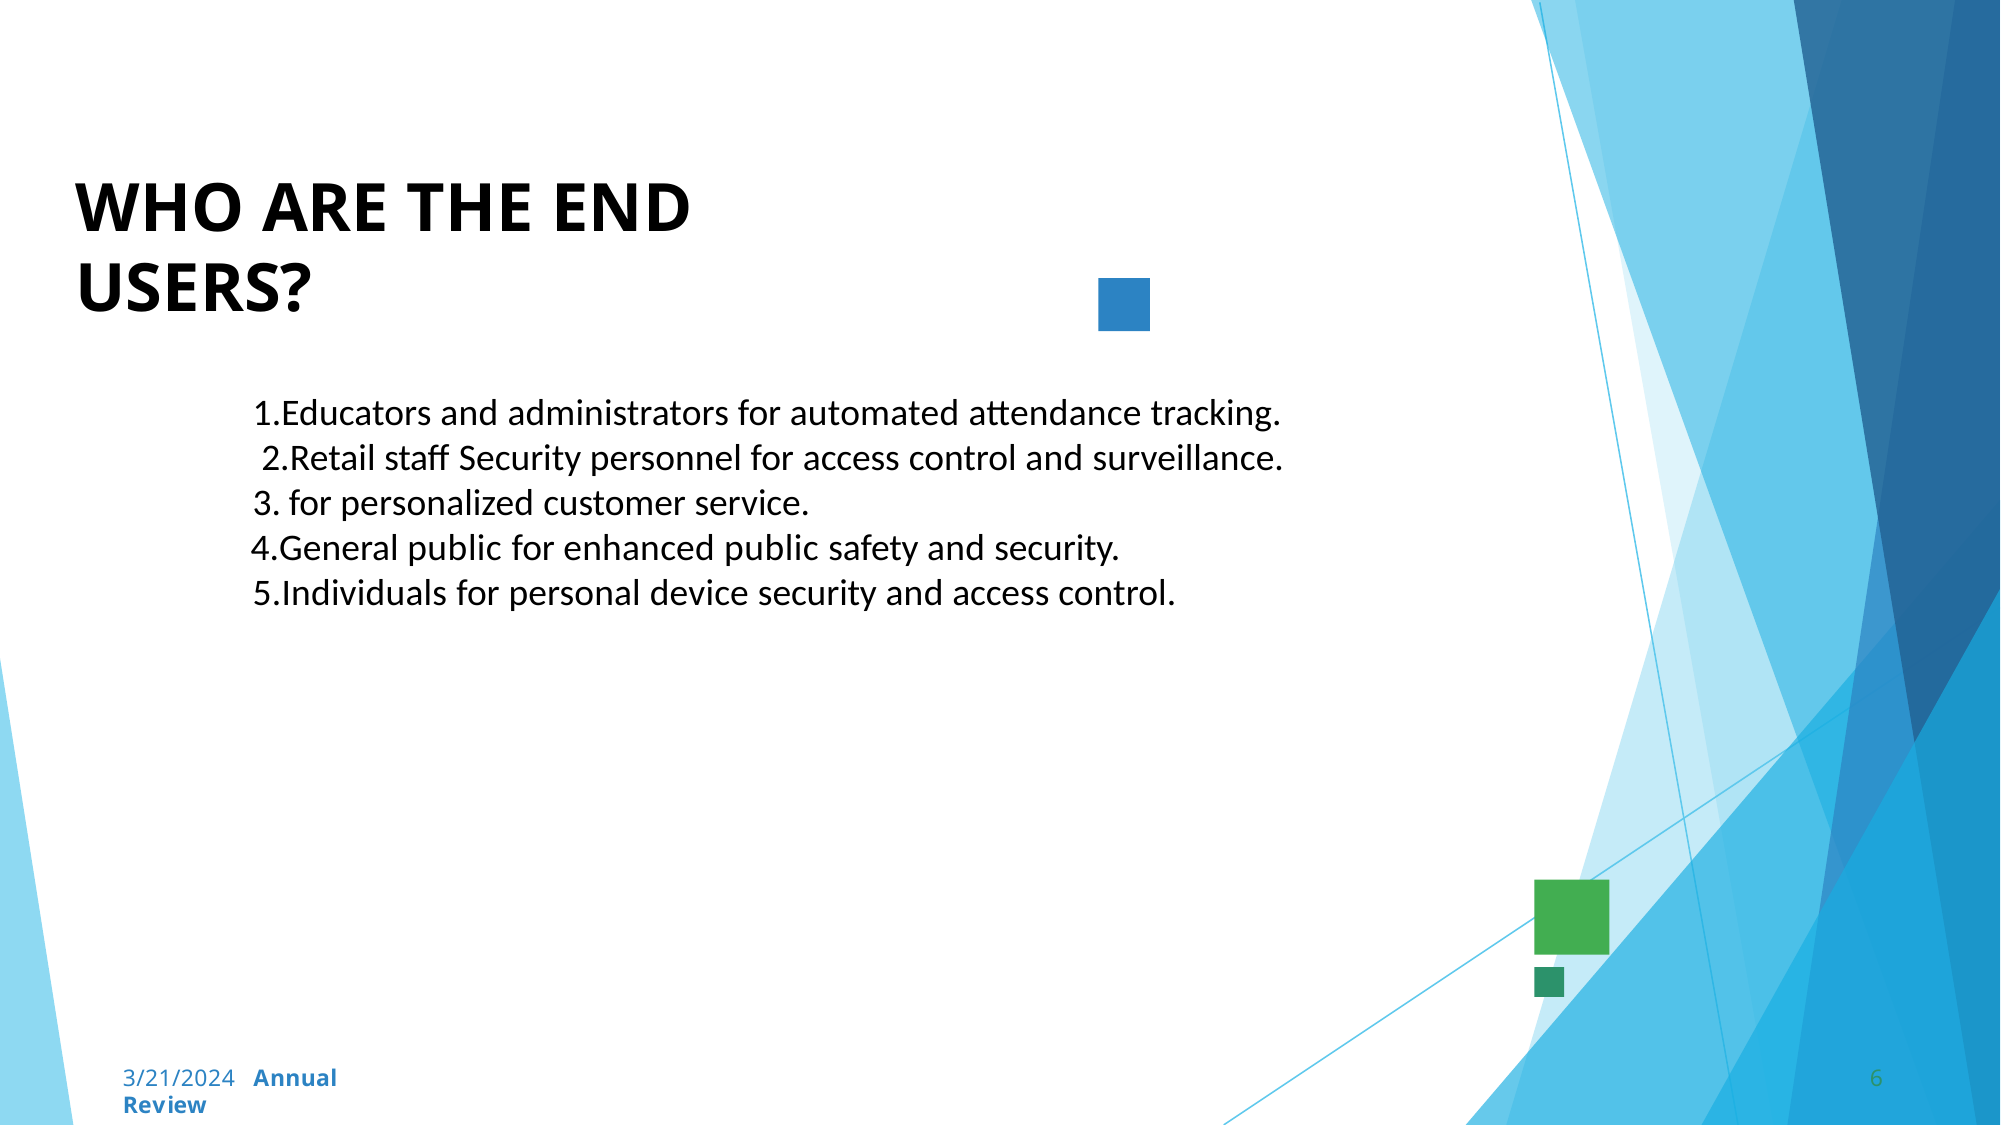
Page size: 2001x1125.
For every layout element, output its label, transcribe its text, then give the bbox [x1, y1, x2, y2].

title WHO ARE THE END USERS? [72, 162, 894, 353]
text_box [1098, 278, 1150, 332]
text_box [1534, 967, 1565, 997]
text_box 3/21/2024 Annual Review [120, 1101, 416, 1119]
text_box 6 [1867, 1060, 1885, 1091]
picture [118, 1012, 477, 1093]
text_box 1.Educators and administrators for automated attendance tracking. 2.Retail staff Security personnel for access control and surveillance. for personalized customer service. General public for enhanced public safety and security. 5.Individuals for personal device security and access control. [250, 386, 1286, 614]
text_box [1534, 879, 1610, 955]
